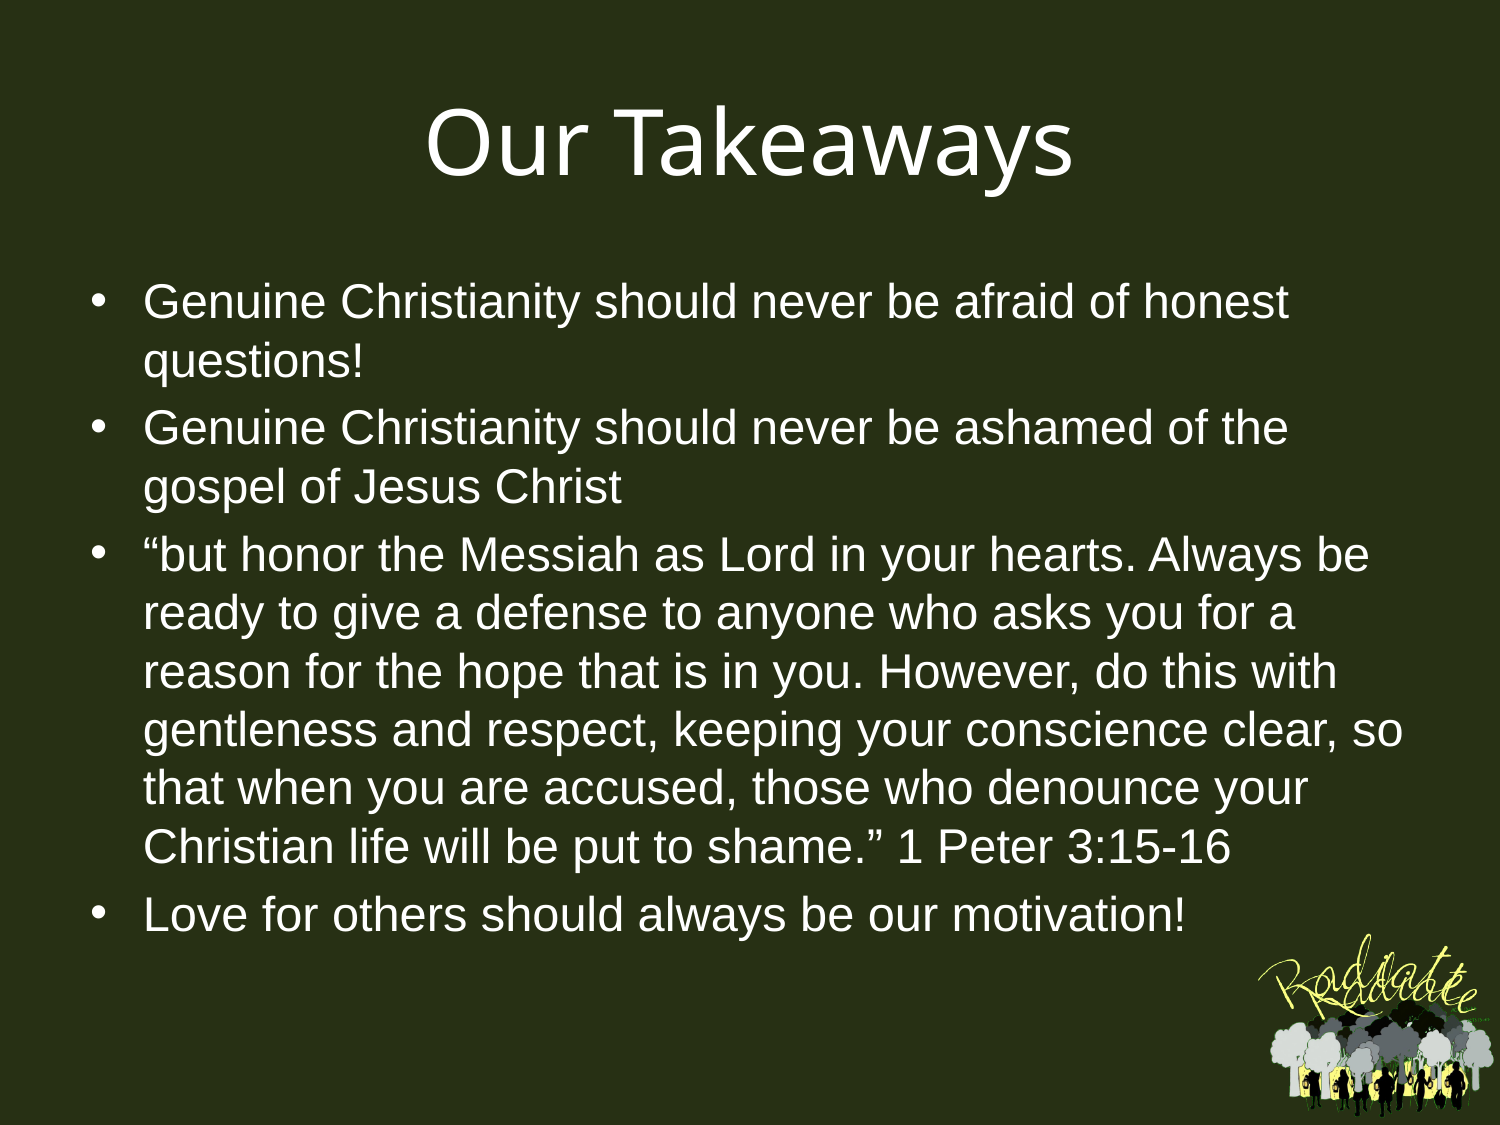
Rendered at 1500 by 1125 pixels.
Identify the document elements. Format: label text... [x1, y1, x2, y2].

list Genuine Christianity should never be afraid of honest questions! Genuine Christianity should never be ashamed of the gospel of Jesus Christ “but honor the Messiah as Lord in your hearts. Always be ready to give a defense to anyone who asks you for a reason for the hope that is in you. However, do this with gentleness and respect, keeping your conscience clear, so that when you are accused, those who denounce your Christian life will be put to shame.” 1 Peter 3:15-16 Love for others should always be our motivation! [75, 262, 1425, 950]
picture [1252, 924, 1500, 1125]
title Our Takeaways [75, 45, 1425, 233]
